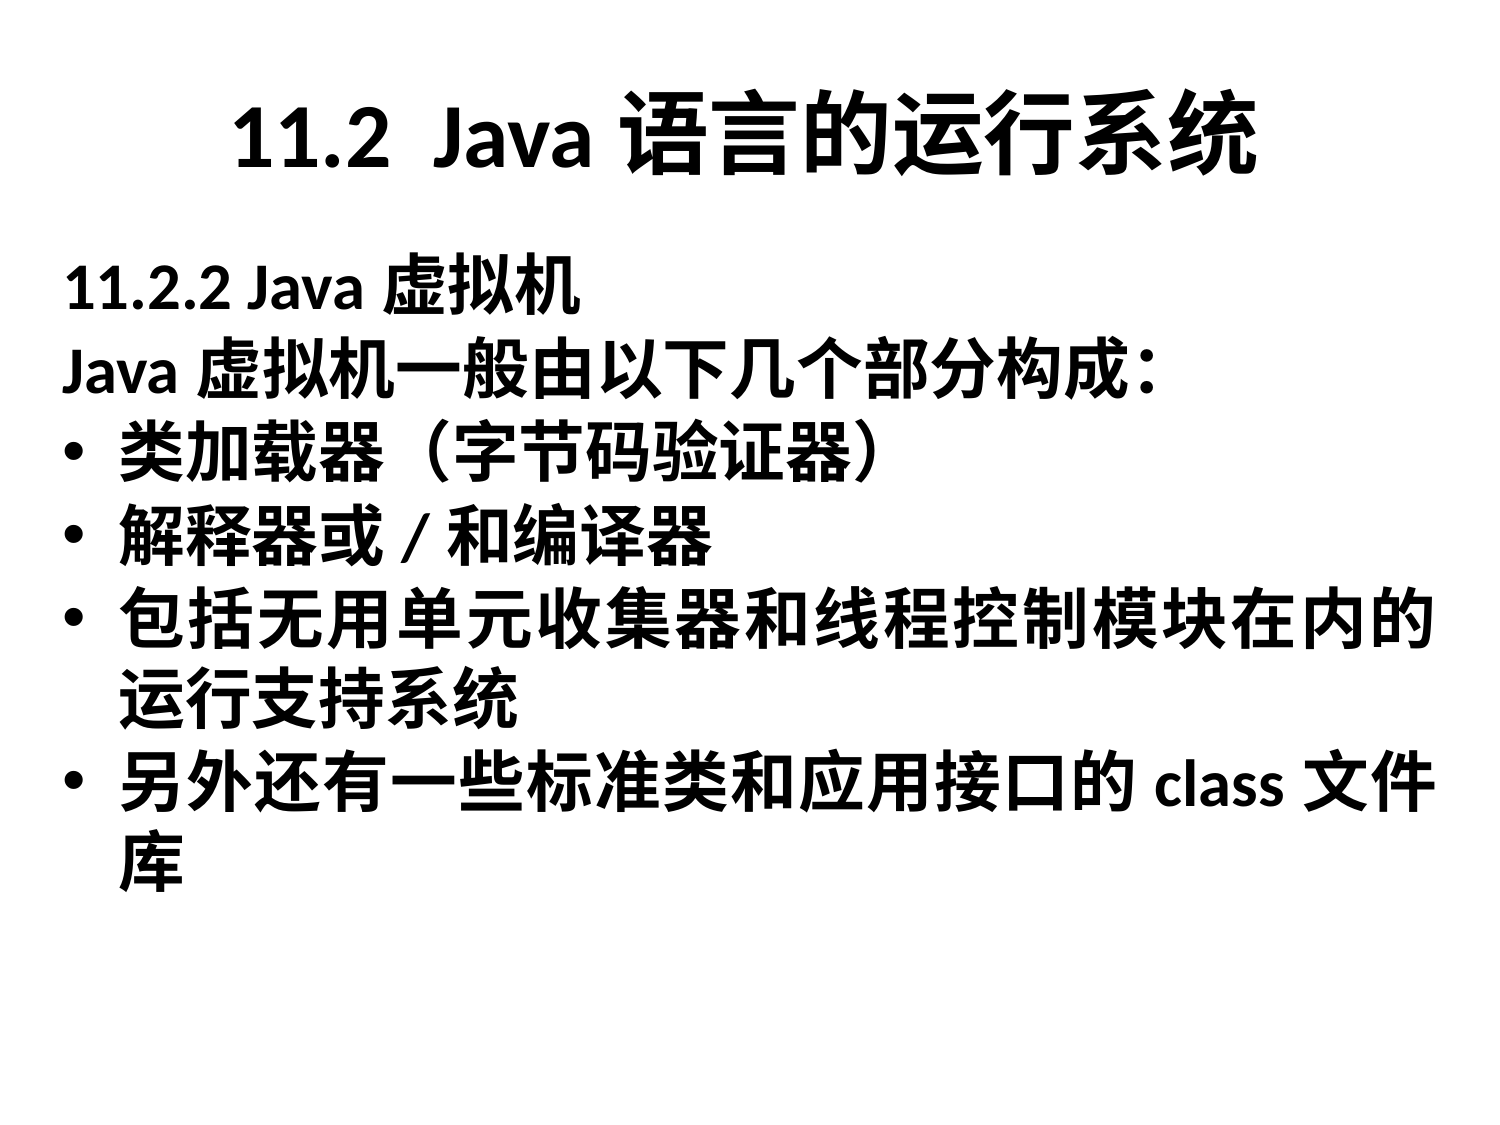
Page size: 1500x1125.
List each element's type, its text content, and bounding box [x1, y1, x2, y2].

title 11.2 Java语言的运行系统 [50, 37, 1438, 225]
list 11.2.2 Java虚拟机 Java虚拟机一般由以下几个部分构成： 类加载器（字节码验证器） 解释器或/和编译器 包括无用单元收集器和线程控制模块在内的运行支持系统 另外还有一些标准类和应用接口的class文件库 [47, 235, 1452, 1063]
